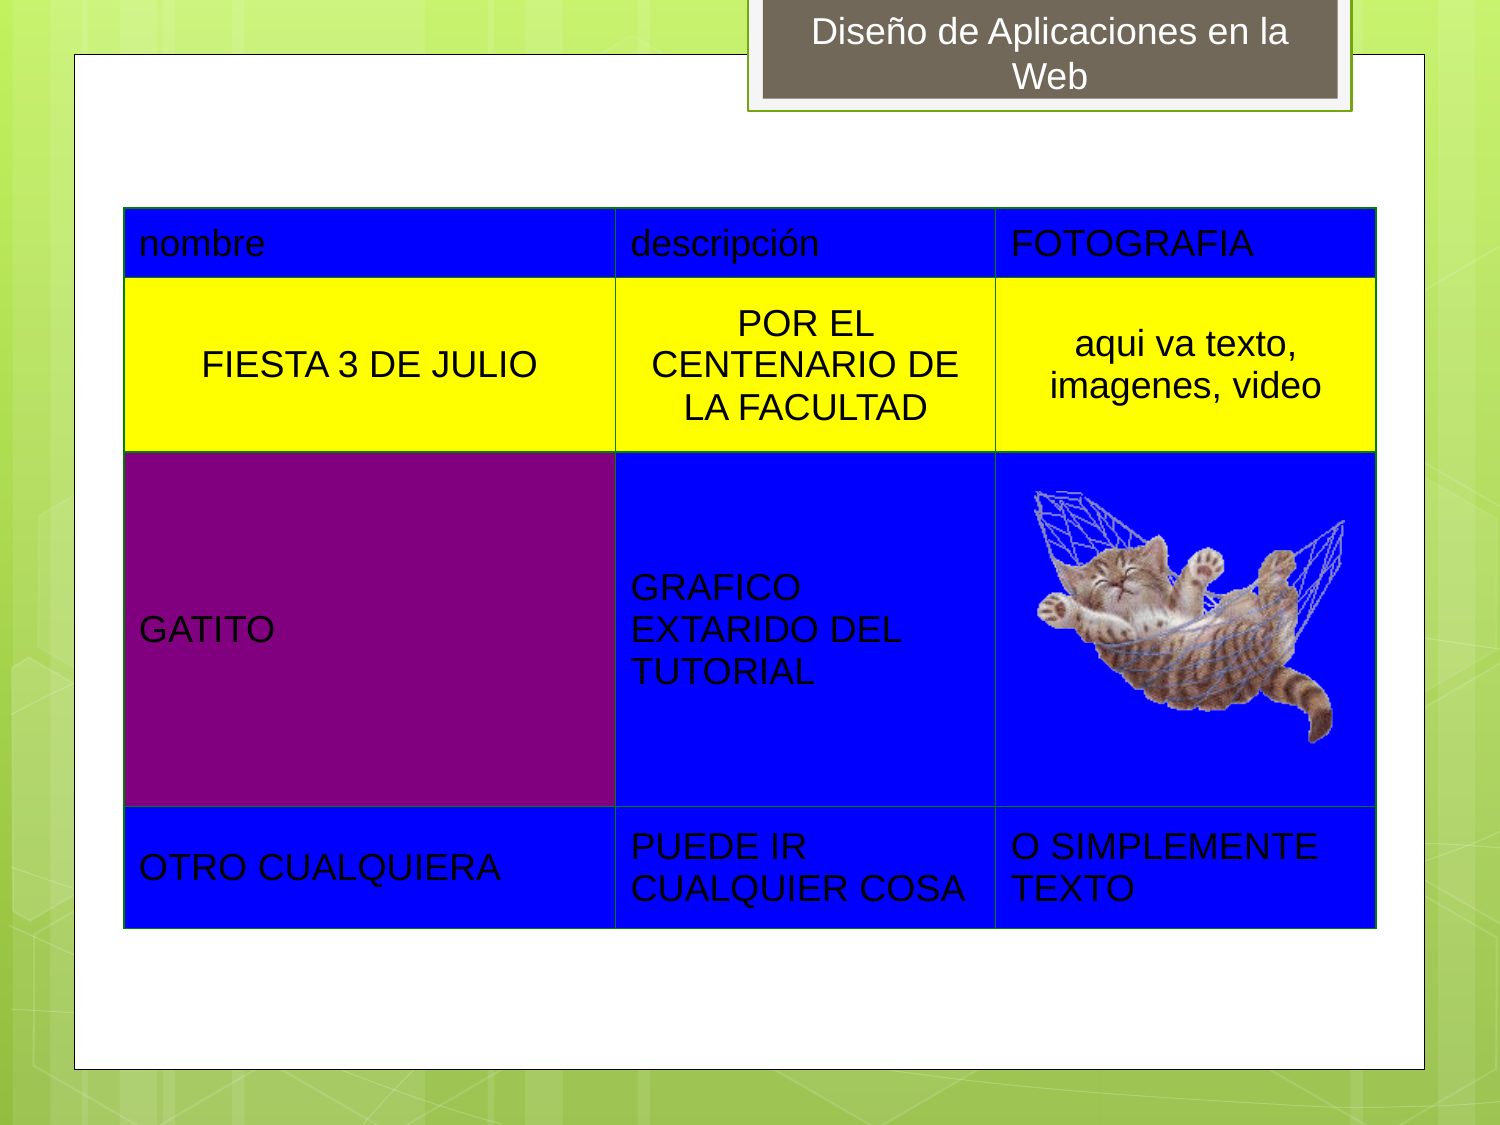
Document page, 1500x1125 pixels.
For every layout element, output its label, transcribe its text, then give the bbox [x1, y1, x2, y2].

table_cell GATITO [125, 453, 615, 806]
table_cell O SIMPLEMENTE TEXTO [996, 807, 1375, 928]
table_cell OTRO CUALQUIERA [125, 807, 615, 928]
table_cell POR EL CENTENARIO DE LA FACULTAD [616, 278, 995, 451]
table_header descripción [616, 209, 995, 277]
table_header nombre [125, 209, 615, 277]
table_cell aqui va texto, imagenes, video [996, 278, 1375, 451]
table_cell GRAFICO EXTARIDO DEL TUTORIAL [616, 453, 995, 806]
table_cell [996, 453, 1375, 806]
table_cell PUEDE IR CUALQUIER COSA [616, 807, 995, 928]
table_header FOTOGRAFIA [996, 209, 1375, 277]
picture [1033, 491, 1345, 749]
table_cell FIESTA 3 DE JULIO [125, 278, 615, 451]
